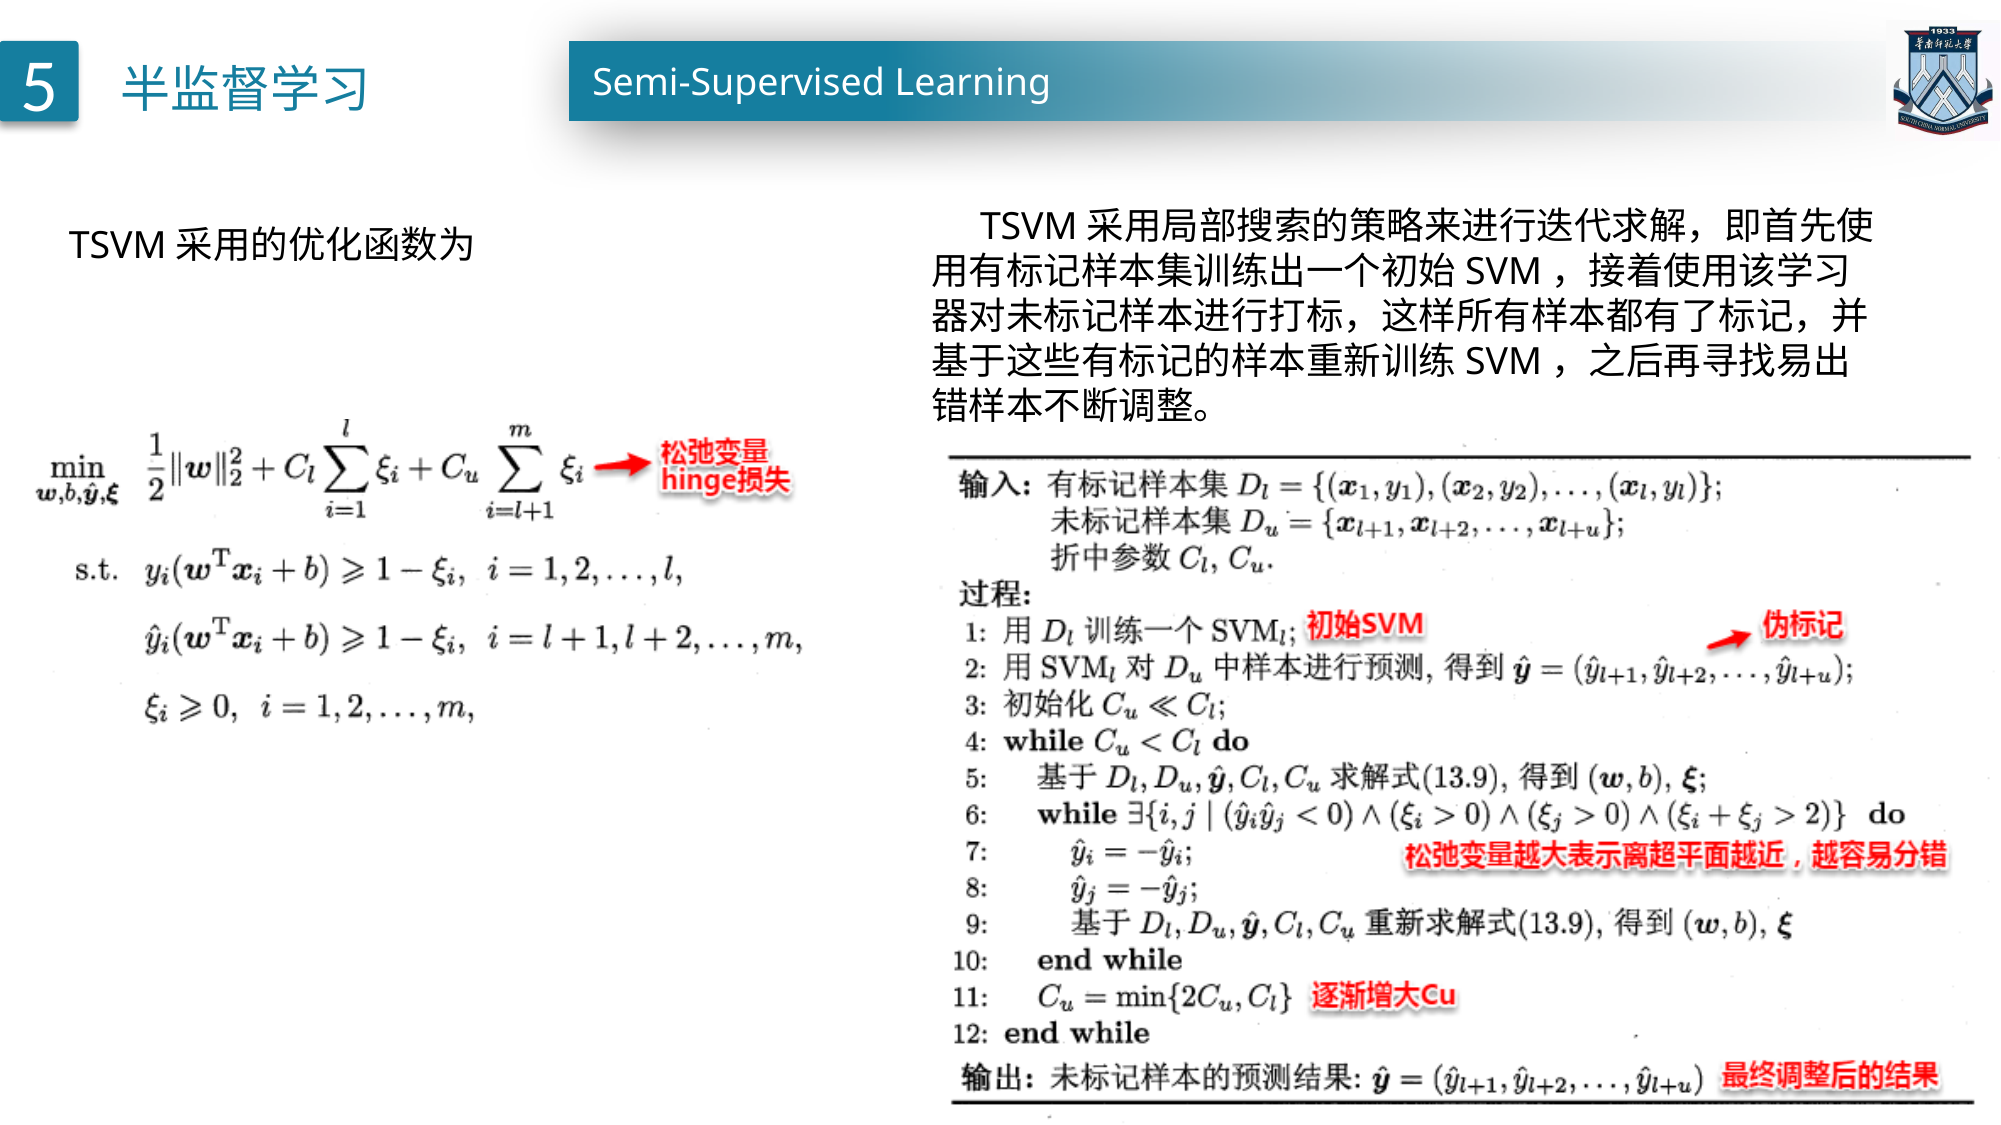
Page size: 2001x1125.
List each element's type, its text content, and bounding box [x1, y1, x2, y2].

text_box TSVM采用局部搜索的策略来进行迭代求解，即首先使用有标记样本集训练出一个初始SVM，接着使用该学习器对未标记样本进行打标，这样所有样本都有了标记，并基于这些有标记的样本重新训练SVM，之后再寻找易出错样本不断调整。 [916, 194, 1890, 435]
picture [23, 419, 814, 740]
text_box [569, 40, 1886, 122]
picture [1886, 20, 2000, 141]
text_box 半监督学习 [105, 20, 386, 126]
text_box TSVM采用的优化函数为 [54, 213, 916, 273]
text_box 5 [0, 39, 80, 123]
picture [916, 437, 2000, 1125]
text_box Semi-Supervised Learning [577, 50, 1067, 111]
